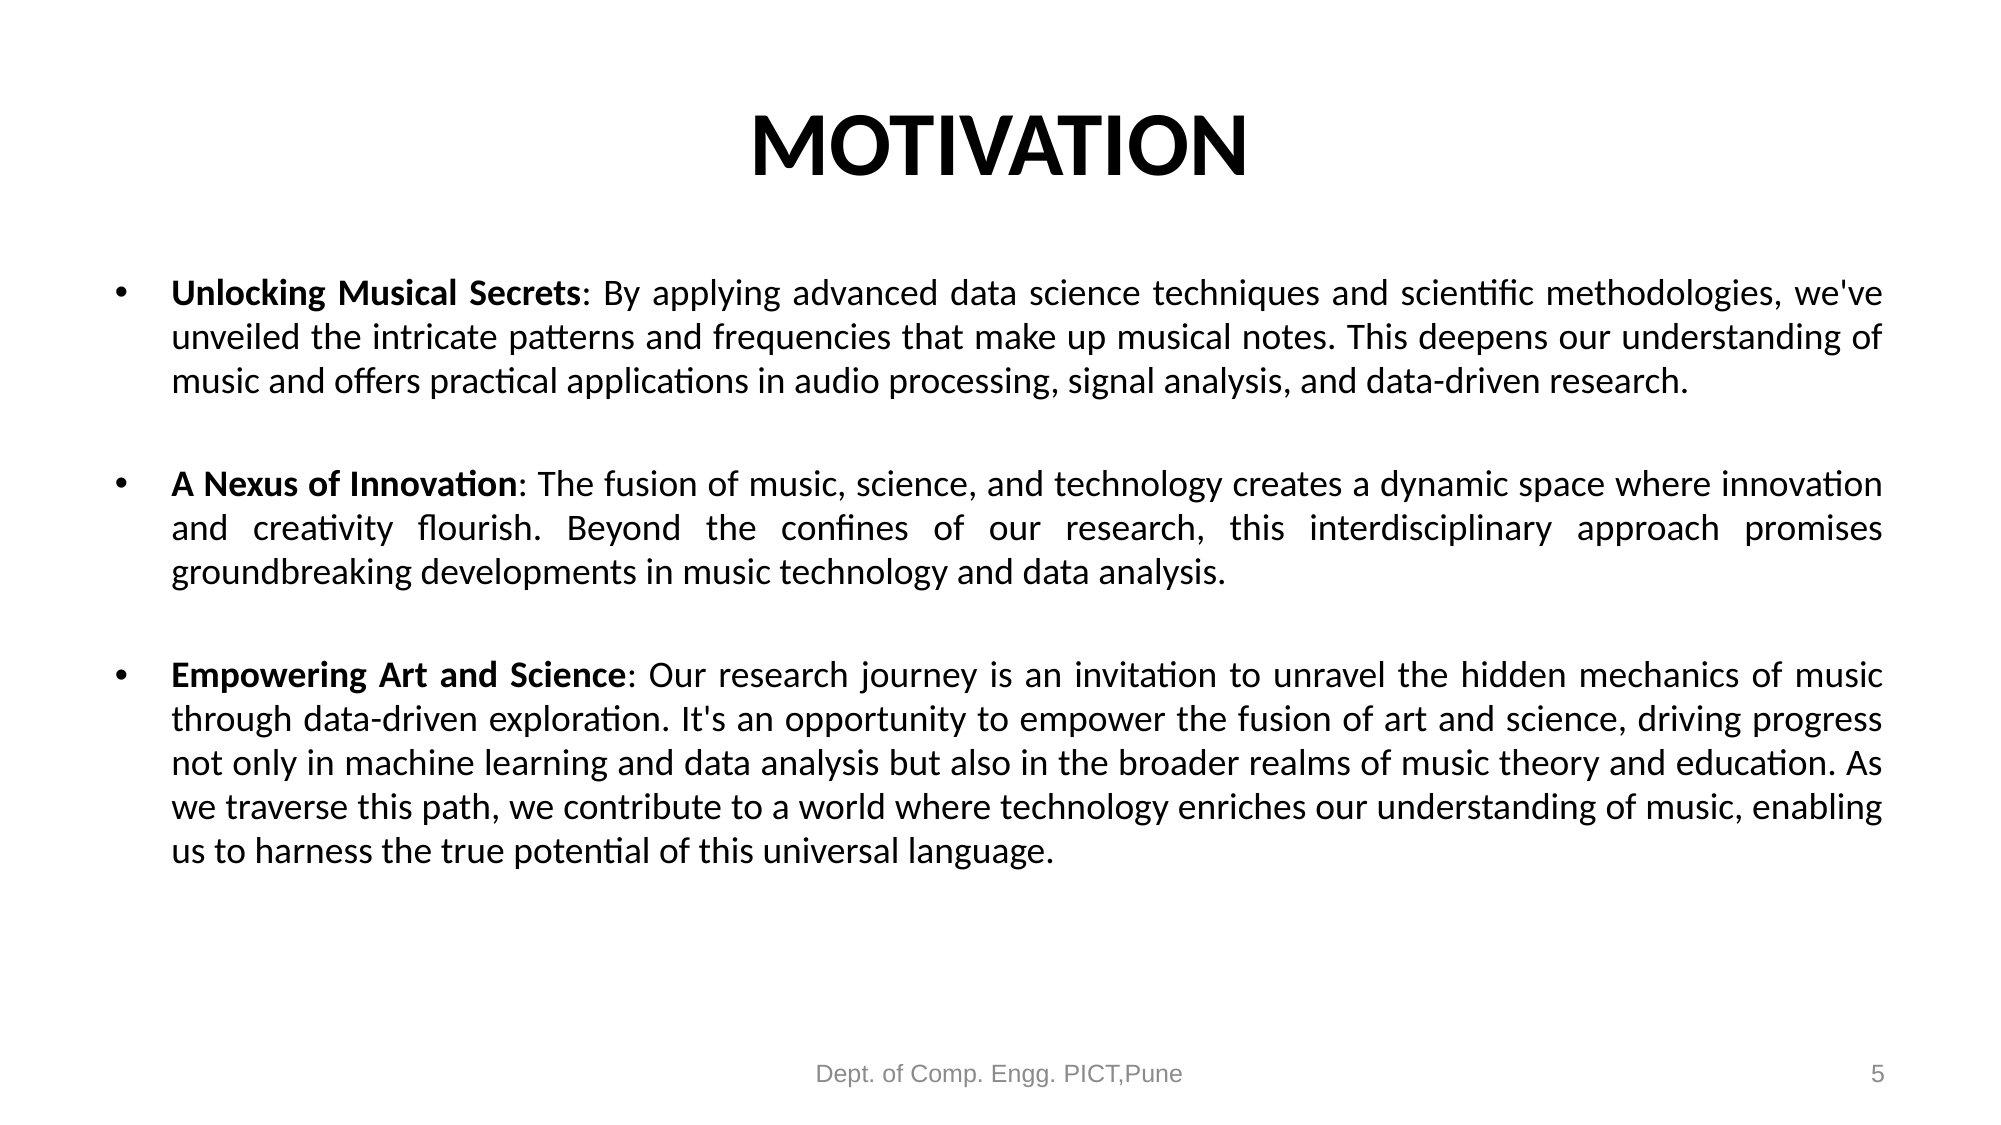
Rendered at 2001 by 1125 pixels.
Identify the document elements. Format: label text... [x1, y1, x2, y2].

footer Dept. of Comp. Engg. PICT,Pune [683, 1042, 1317, 1103]
title MOTIVATION [99, 45, 1900, 233]
list Unlocking Musical Secrets: By applying advanced data science techniques and scientific methodologies, we've unveiled the intricate patterns and frequencies that make up musical notes. This deepens our understanding of music and offers practical applications in audio processing, signal analysis, and data-driven research. A Nexus of Innovation: The fusion of music, science, and technology creates a dynamic space where innovation and creativity flourish. Beyond the confines of our research, this interdisciplinary approach promises groundbreaking developments in music technology and data analysis. Empowering Art and Science: Our research journey is an invitation to unravel the hidden mechanics of music through data-driven exploration. It's an opportunity to empower the fusion of art and science, driving progress not only in machine learning and data analysis but also in the broader realms of music theory and education. As we traverse this path, we contribute to a world where technology enriches our understanding of music, enabling us to harness the true potential of this universal language. [99, 262, 1900, 1005]
slide_number 5 [1433, 1042, 1900, 1103]
